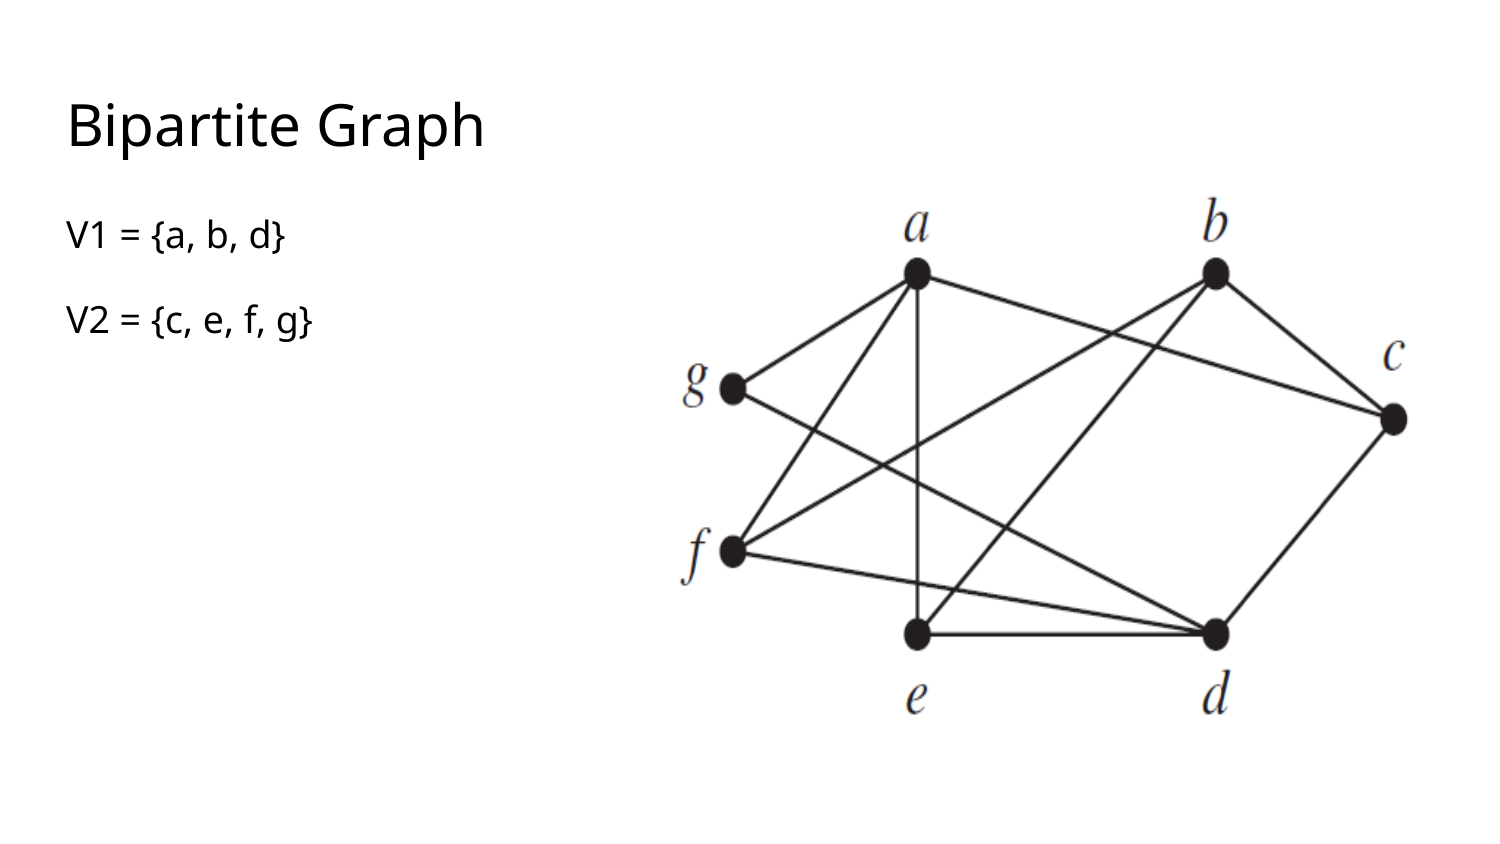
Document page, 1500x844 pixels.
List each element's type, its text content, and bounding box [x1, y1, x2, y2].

title Bipartite Graph [51, 72, 564, 167]
list V1 = {a, b, d} V2 = {c, e, f, g} [51, 189, 450, 395]
picture [569, 66, 1457, 809]
